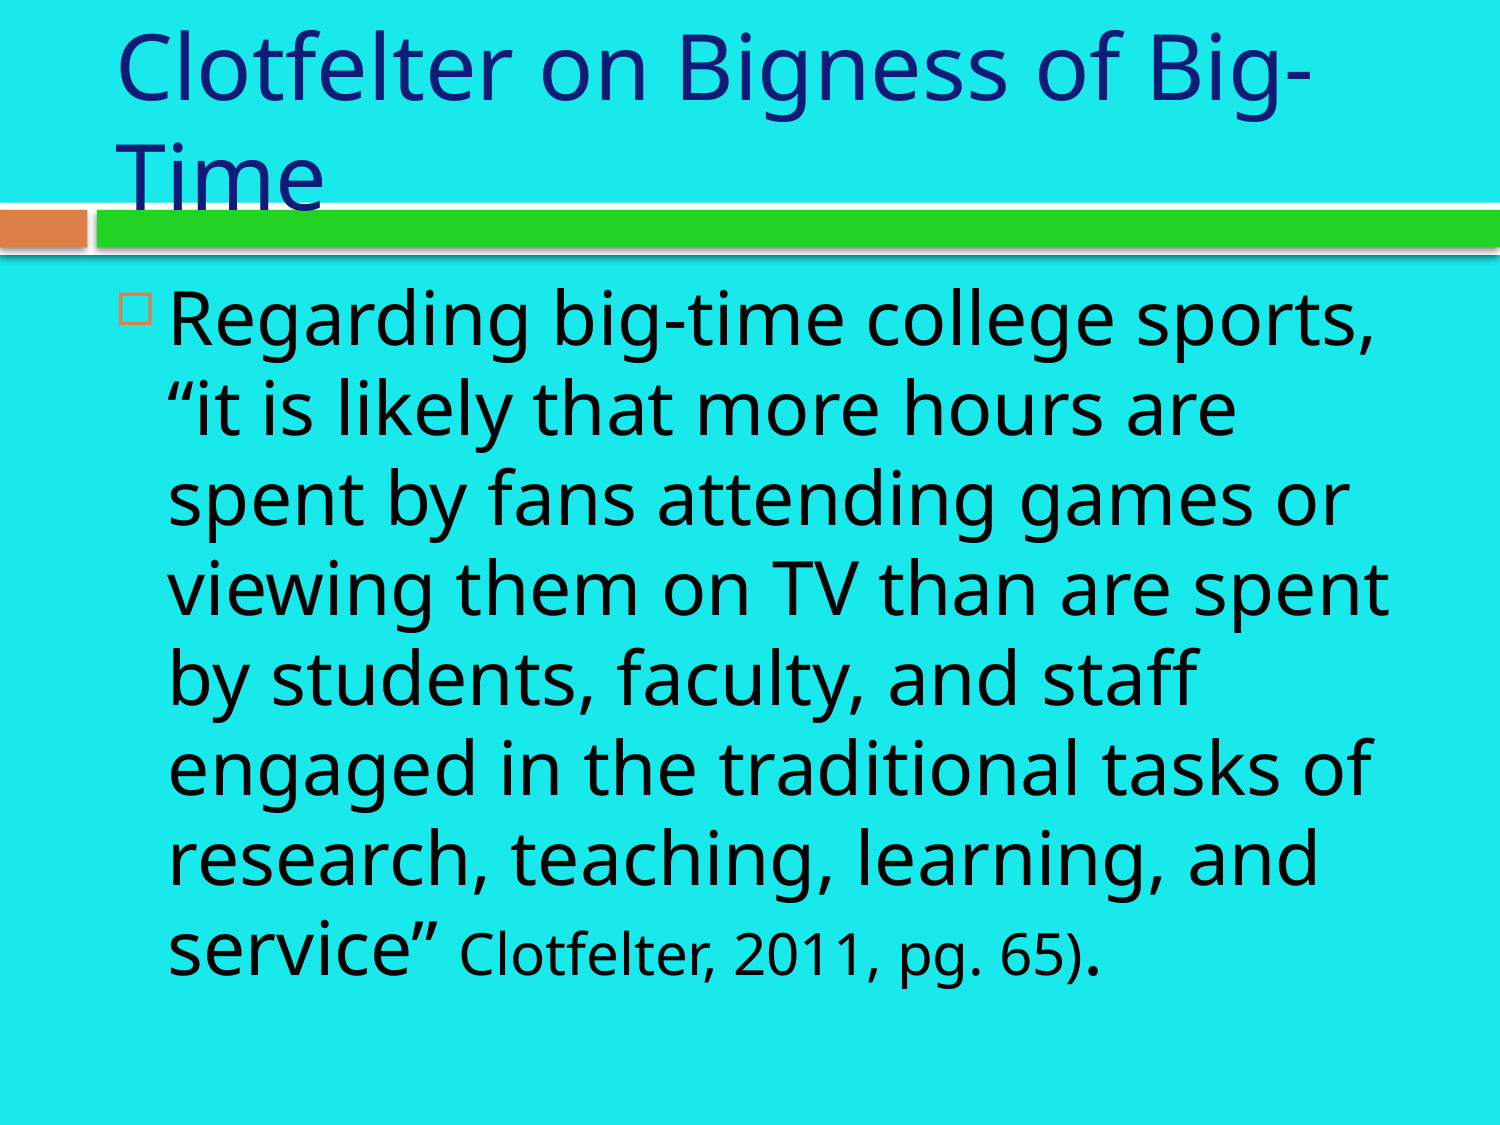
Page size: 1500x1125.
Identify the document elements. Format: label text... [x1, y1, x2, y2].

title Clotfelter on Bigness of Big-Time [100, 37, 1439, 201]
list Regarding big-time college sports, “it is likely that more hours are spent by fans attending games or viewing them on TV than are spent by students, faculty, and staff engaged in the traditional tasks of research, teaching, learning, and service” Clotfelter, 2011, pg. 65). [100, 262, 1439, 1001]
